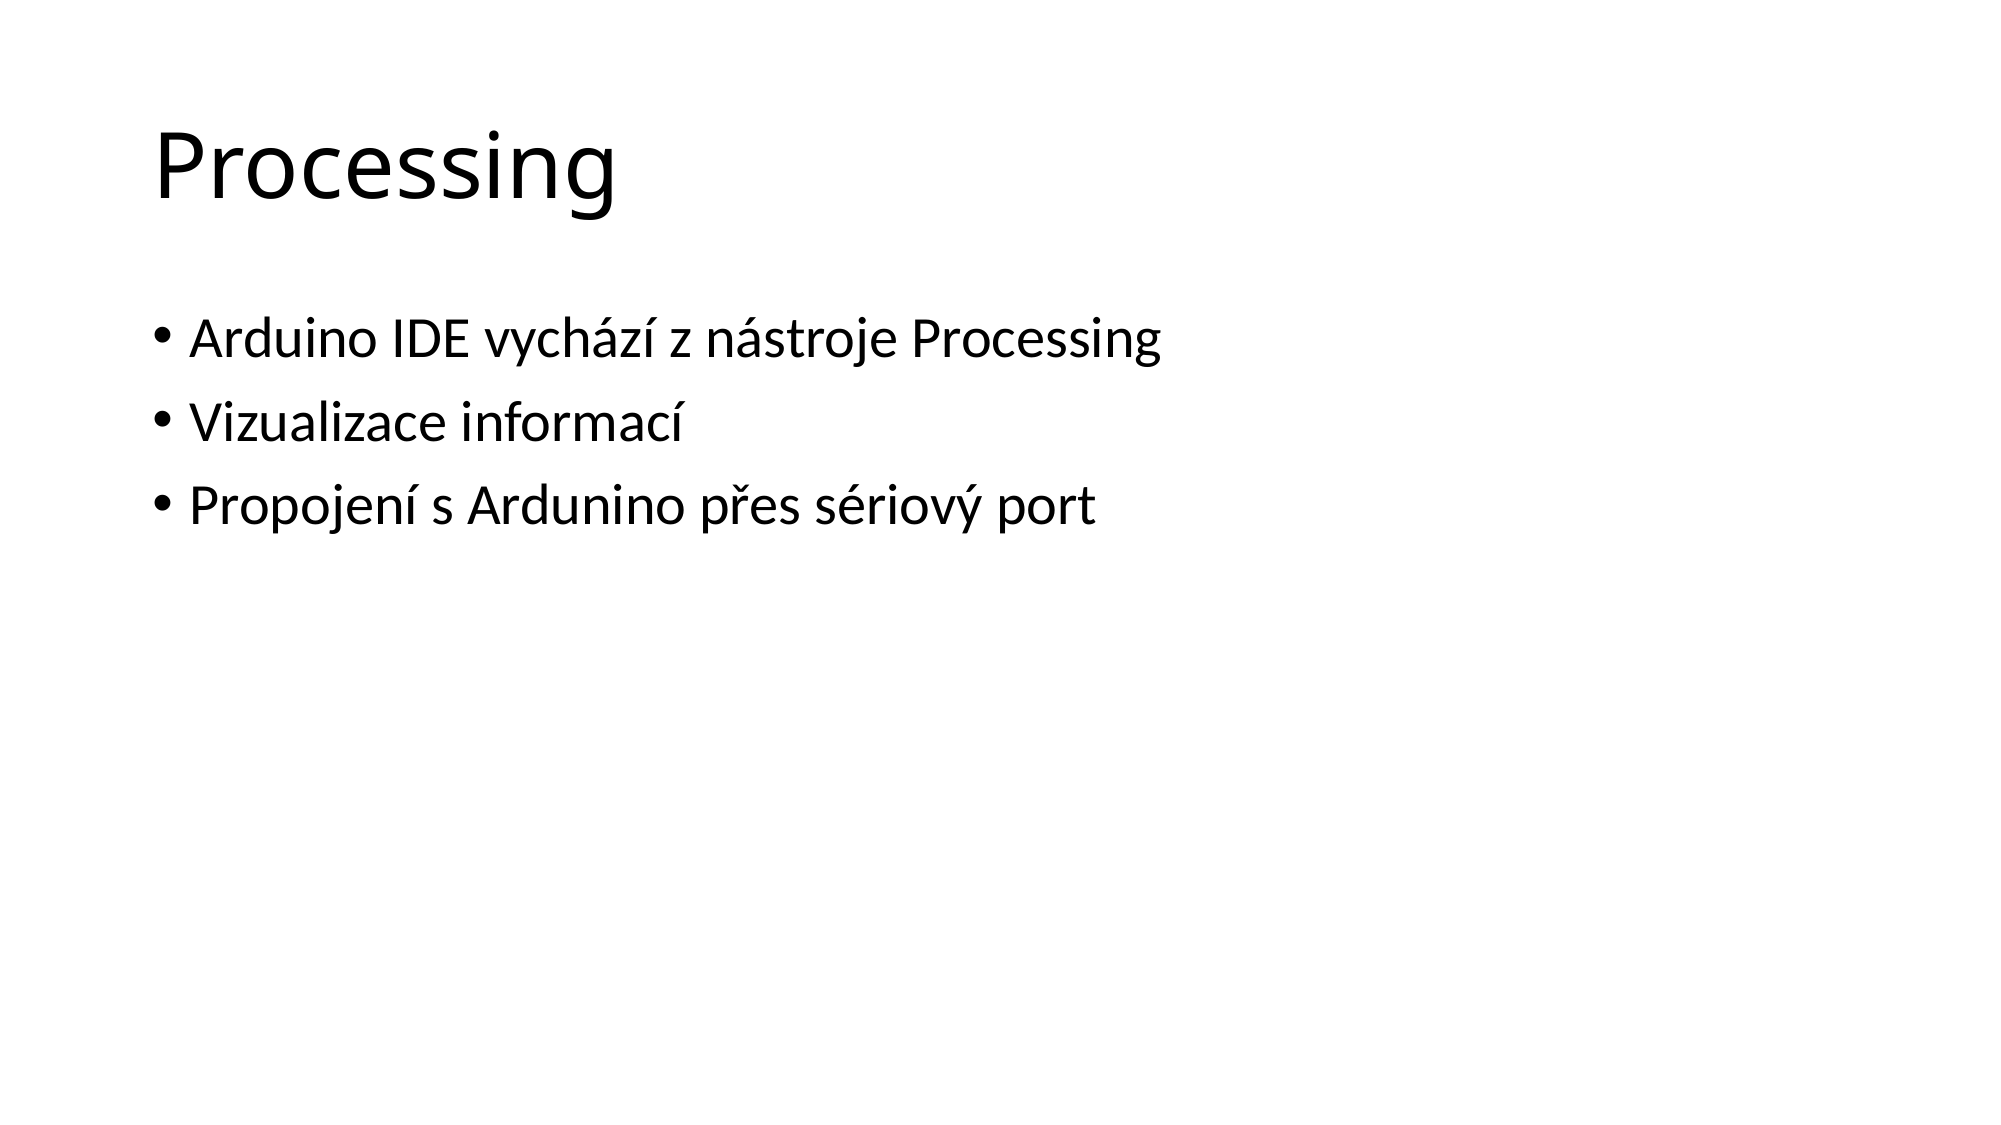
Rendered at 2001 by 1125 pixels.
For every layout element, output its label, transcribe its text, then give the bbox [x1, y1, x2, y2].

list Arduino IDE vychází z nástroje Processing Vizualizace informací Propojení s Ardunino přes sériový port [137, 299, 1863, 1014]
title Processing [137, 59, 1863, 278]
